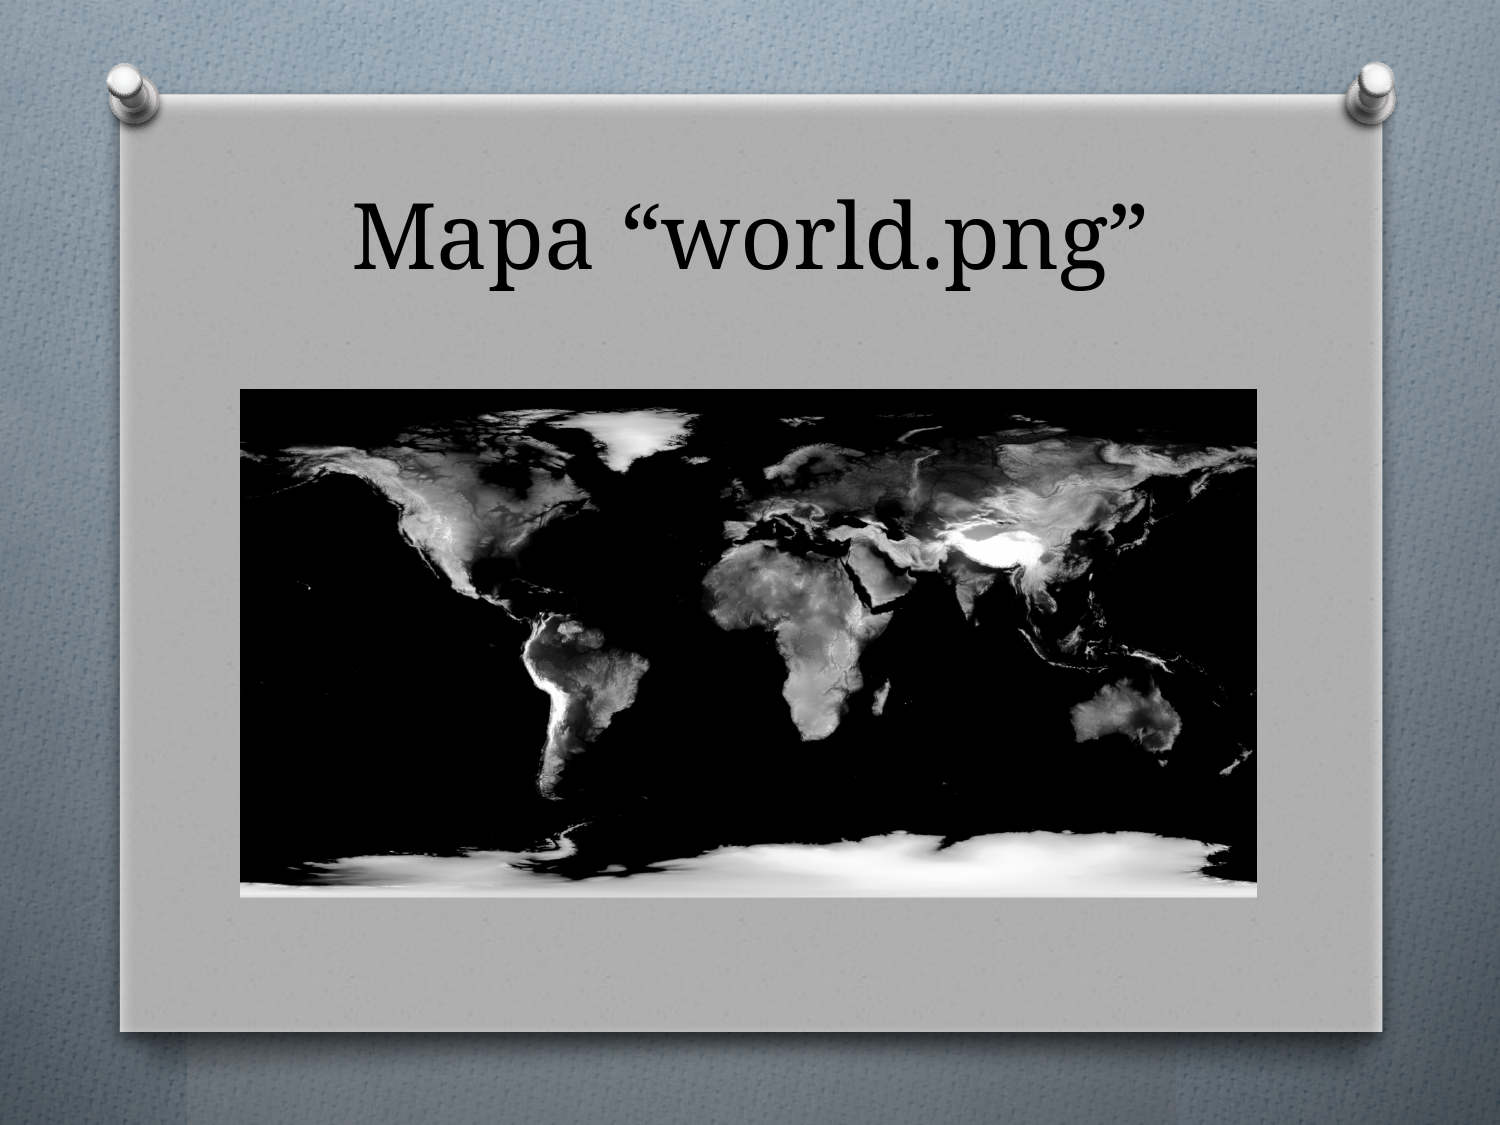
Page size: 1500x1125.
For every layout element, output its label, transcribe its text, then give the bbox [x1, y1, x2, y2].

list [239, 388, 1257, 898]
picture [1317, 35, 1439, 156]
title Mapa “world.png” [179, 134, 1323, 332]
picture [75, 29, 198, 153]
